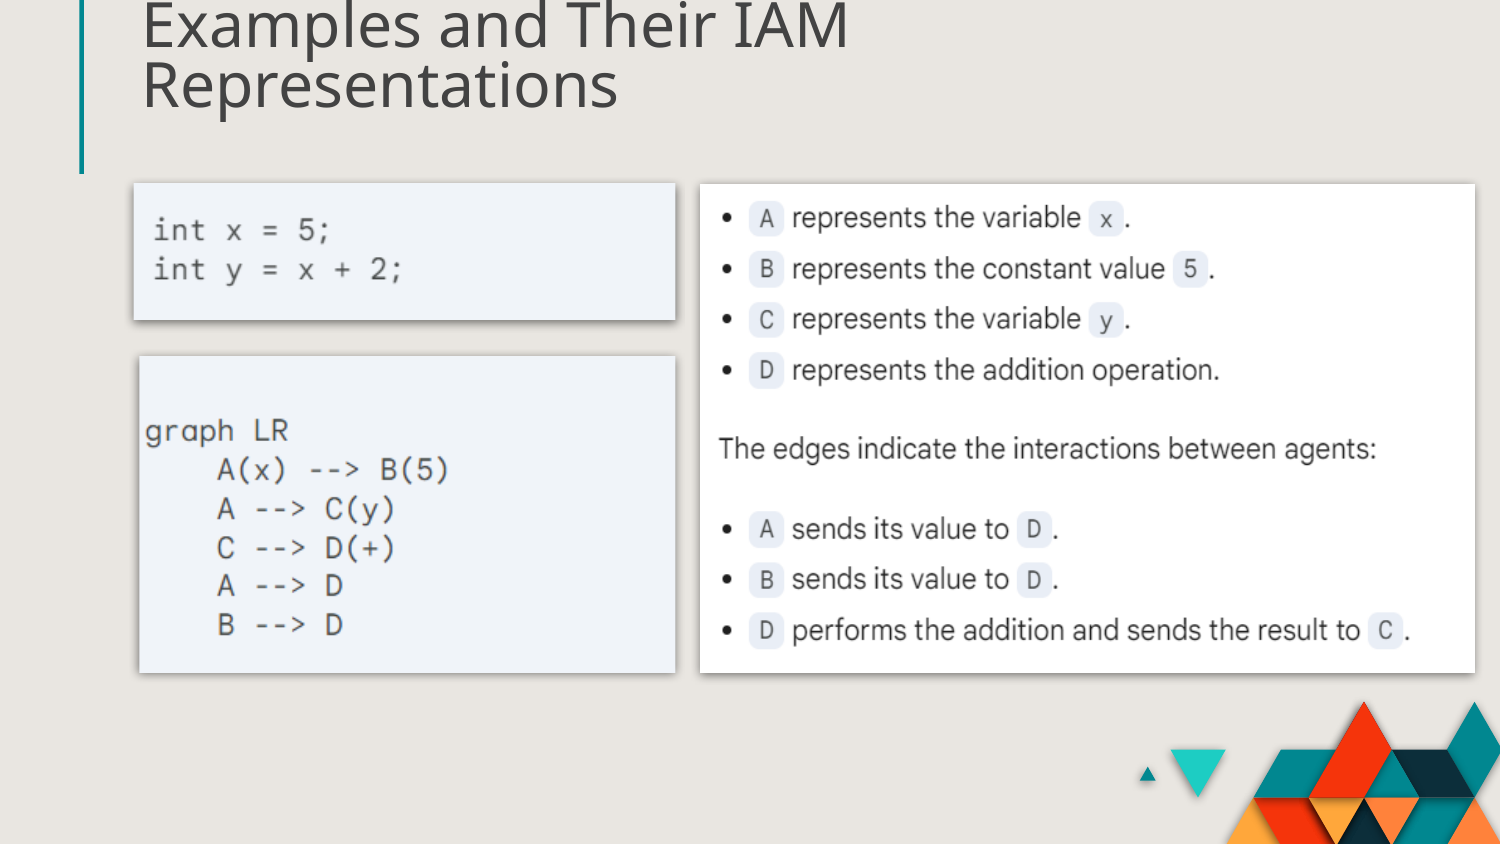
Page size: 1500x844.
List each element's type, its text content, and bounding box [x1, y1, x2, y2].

picture [139, 355, 676, 673]
picture [133, 183, 676, 320]
picture [700, 183, 1476, 673]
title Examples and Their IAM Representations [126, 39, 1069, 135]
